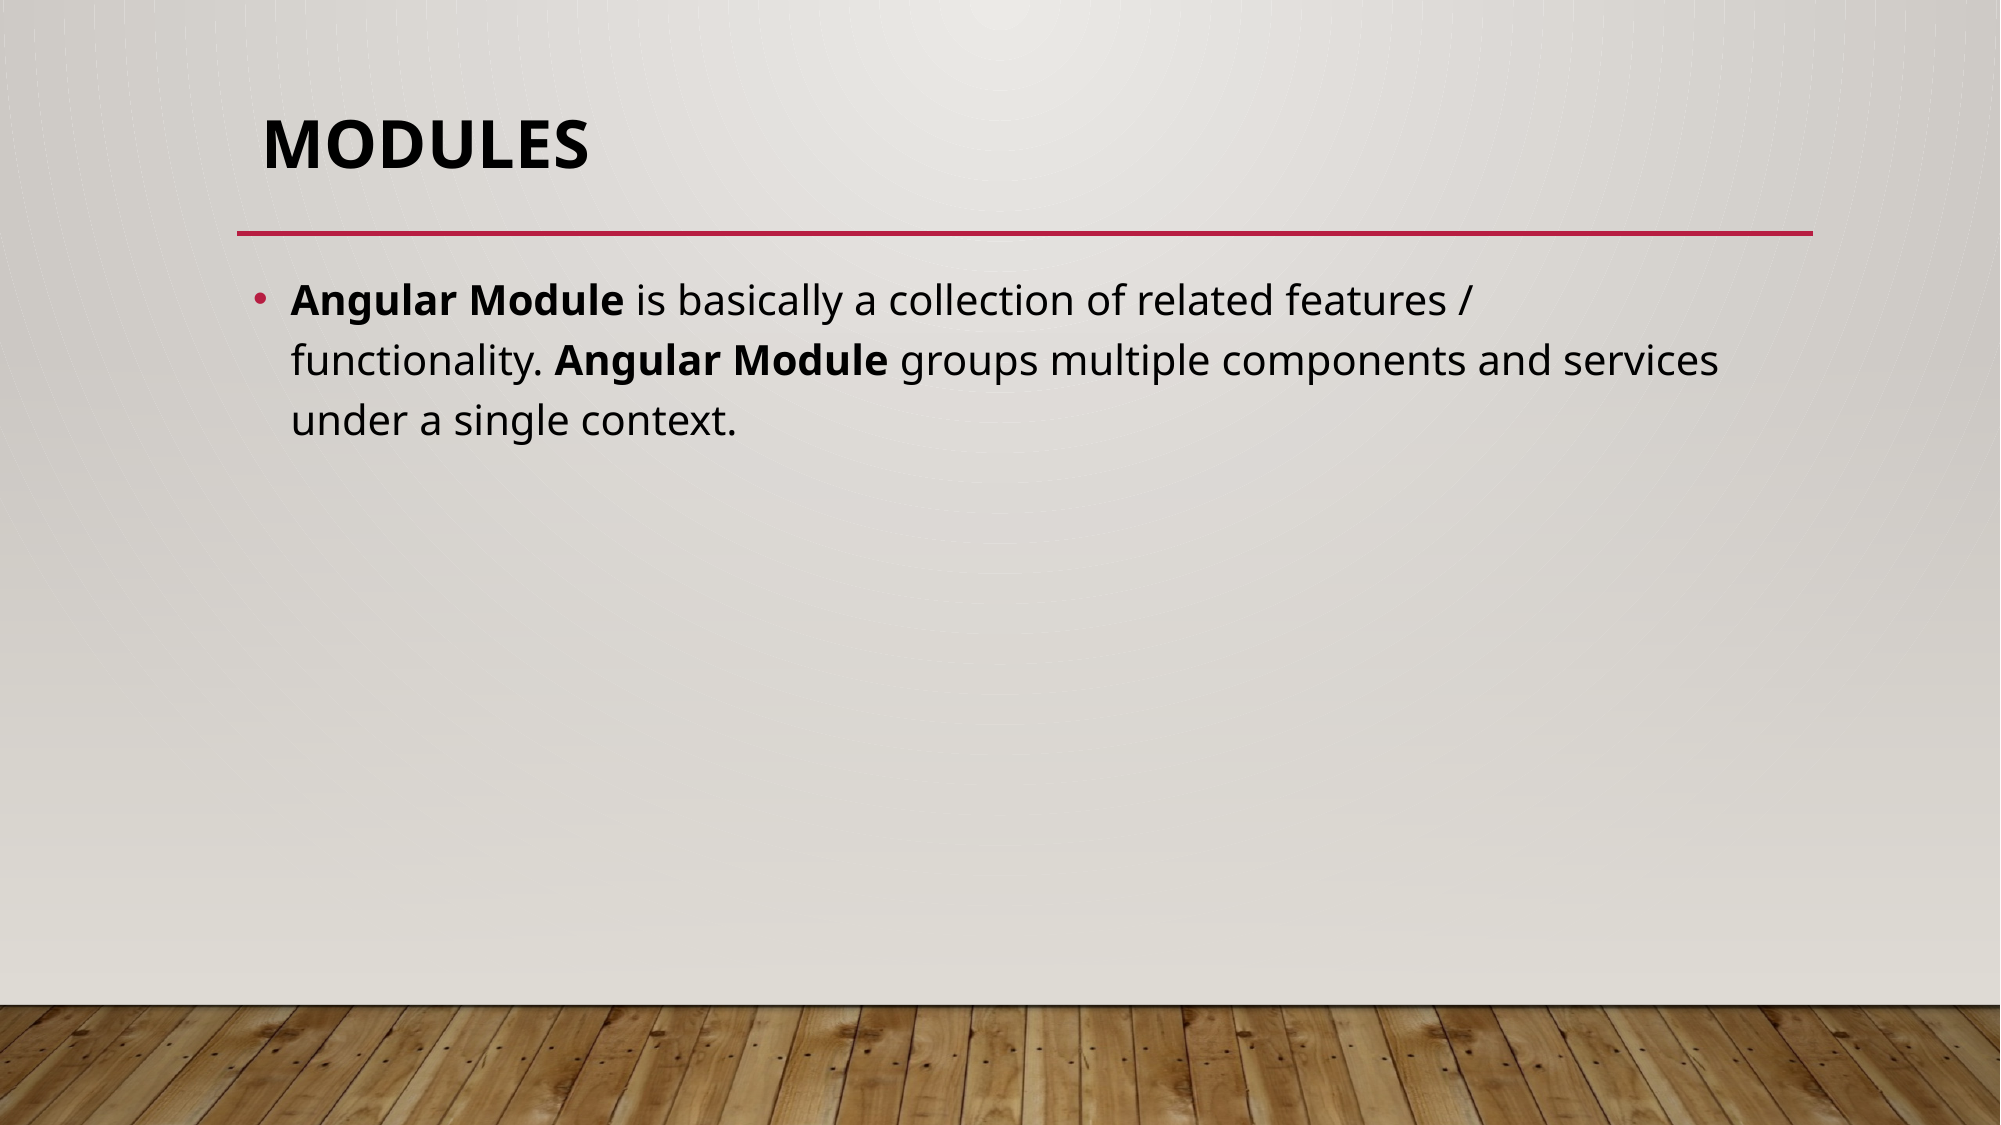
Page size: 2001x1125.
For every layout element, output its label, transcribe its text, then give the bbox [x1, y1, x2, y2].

list Angular Module is basically a collection of related features / functionality. Angular Module groups multiple components and services under a single context. [238, 256, 1814, 877]
title Modules [246, 103, 1823, 229]
picture [0, 1005, 2000, 1125]
